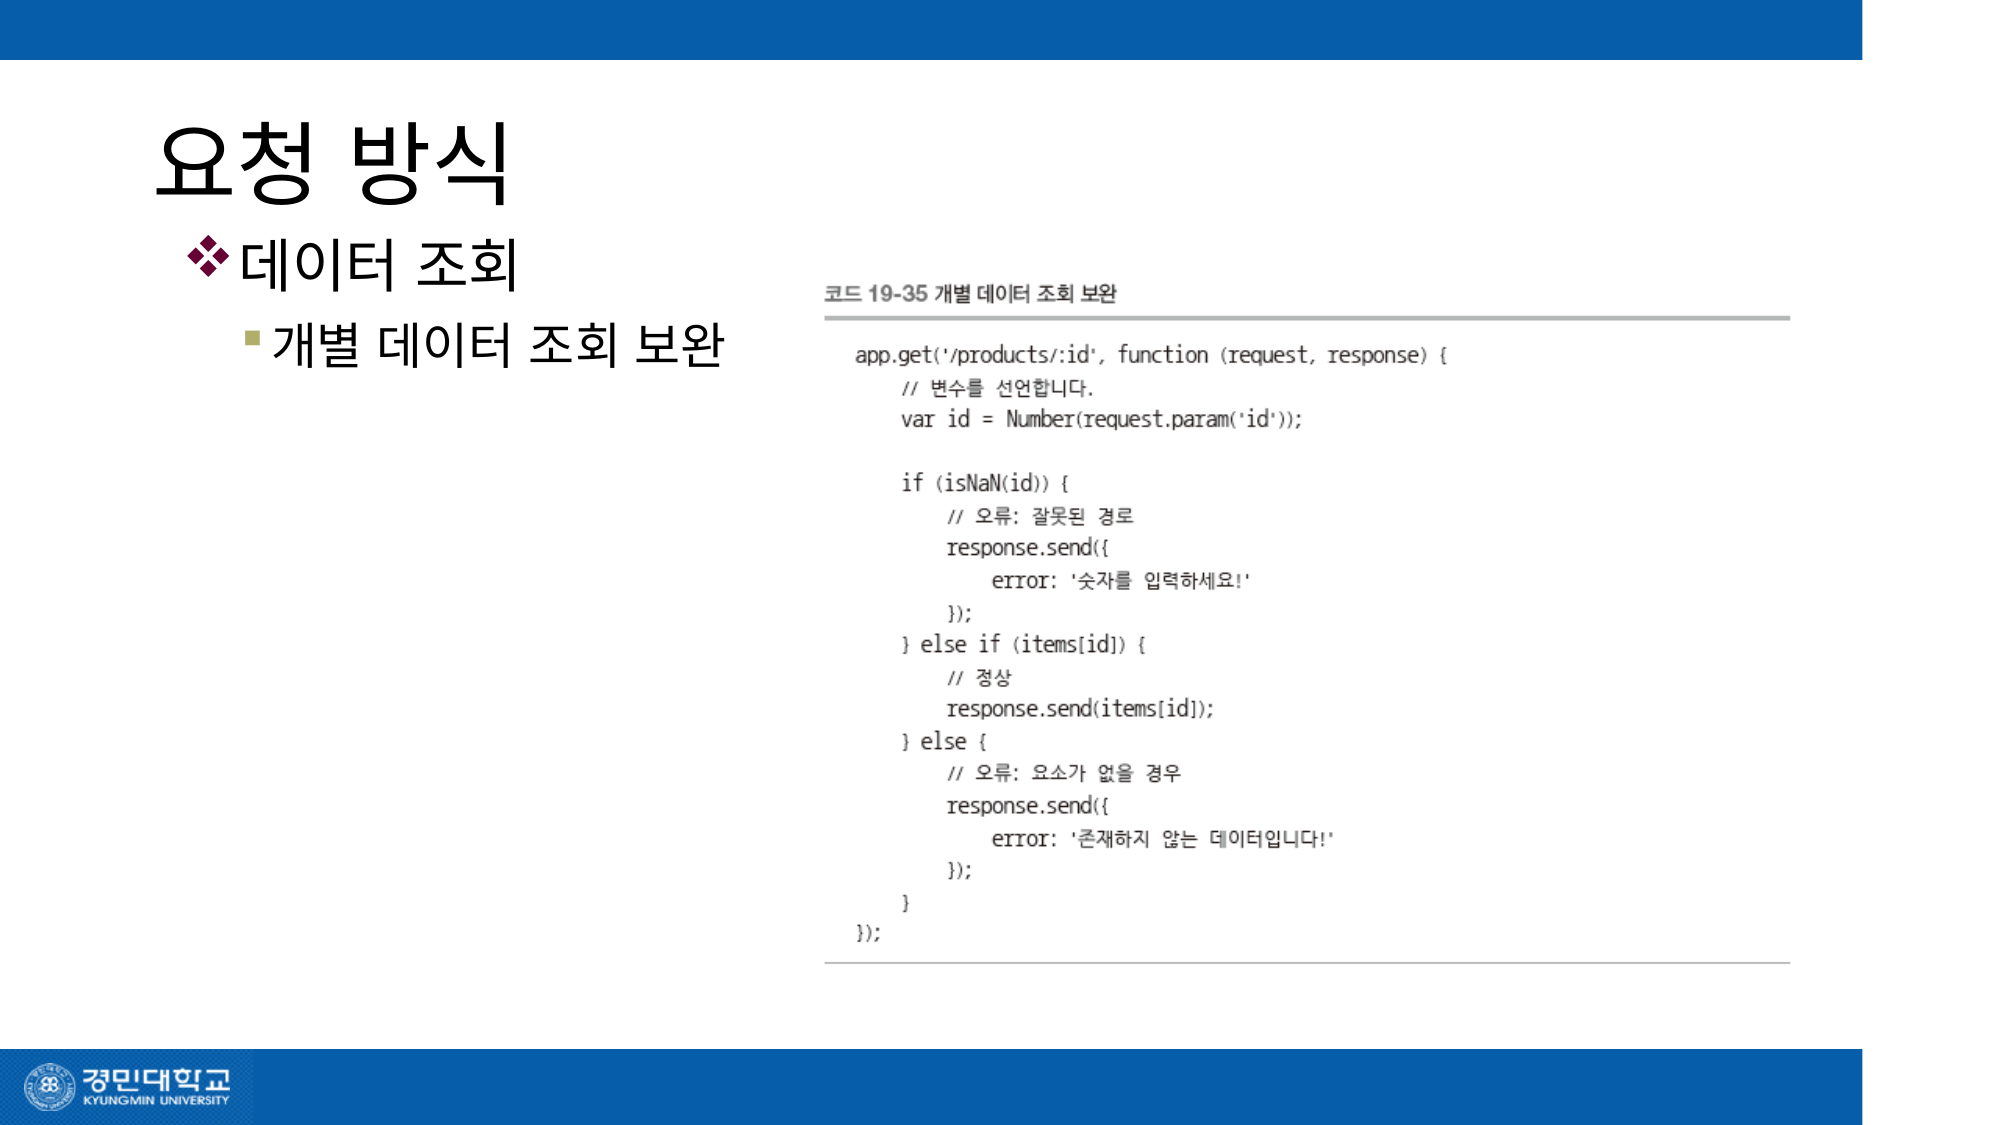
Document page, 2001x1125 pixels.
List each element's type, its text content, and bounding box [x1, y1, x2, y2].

picture [817, 277, 1803, 975]
title 요청 방식 [137, 59, 1863, 278]
list 데이터 조회 개별 데이터 조회 보완 [167, 278, 1593, 1125]
picture [0, 1049, 167, 1125]
